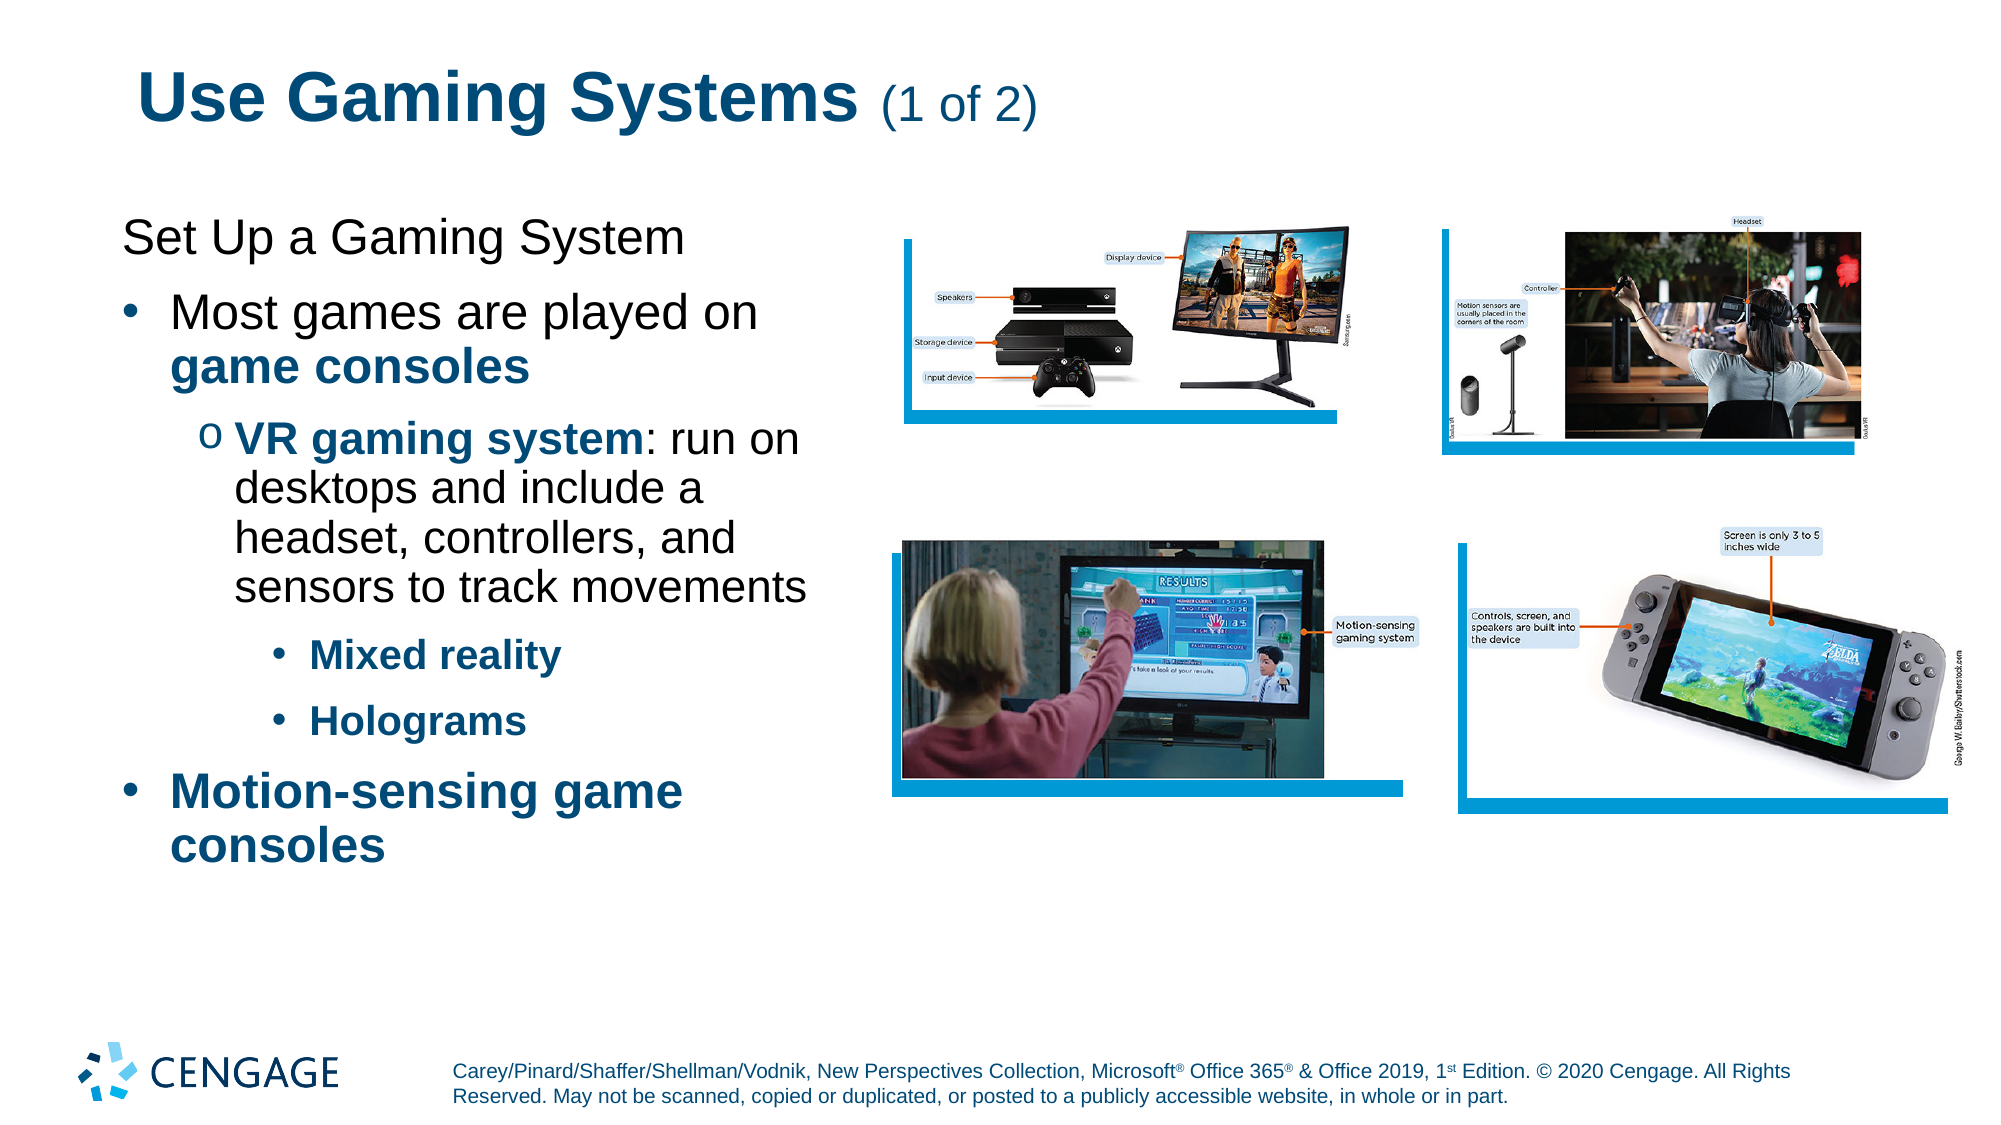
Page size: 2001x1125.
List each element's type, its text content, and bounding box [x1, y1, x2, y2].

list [1458, 526, 1964, 814]
picture [78, 1042, 338, 1101]
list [1442, 215, 1868, 455]
list Set Up a Gaming System Most games are played on game consoles V R gaming system: run on desktops and include a headset, controllers, and sensors to track movements Mixed reality Holograms Motion-sensing game consoles [121, 211, 862, 954]
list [892, 535, 1420, 797]
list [904, 224, 1351, 424]
title Use Gaming Systems (1 of 2) [137, 59, 1863, 171]
